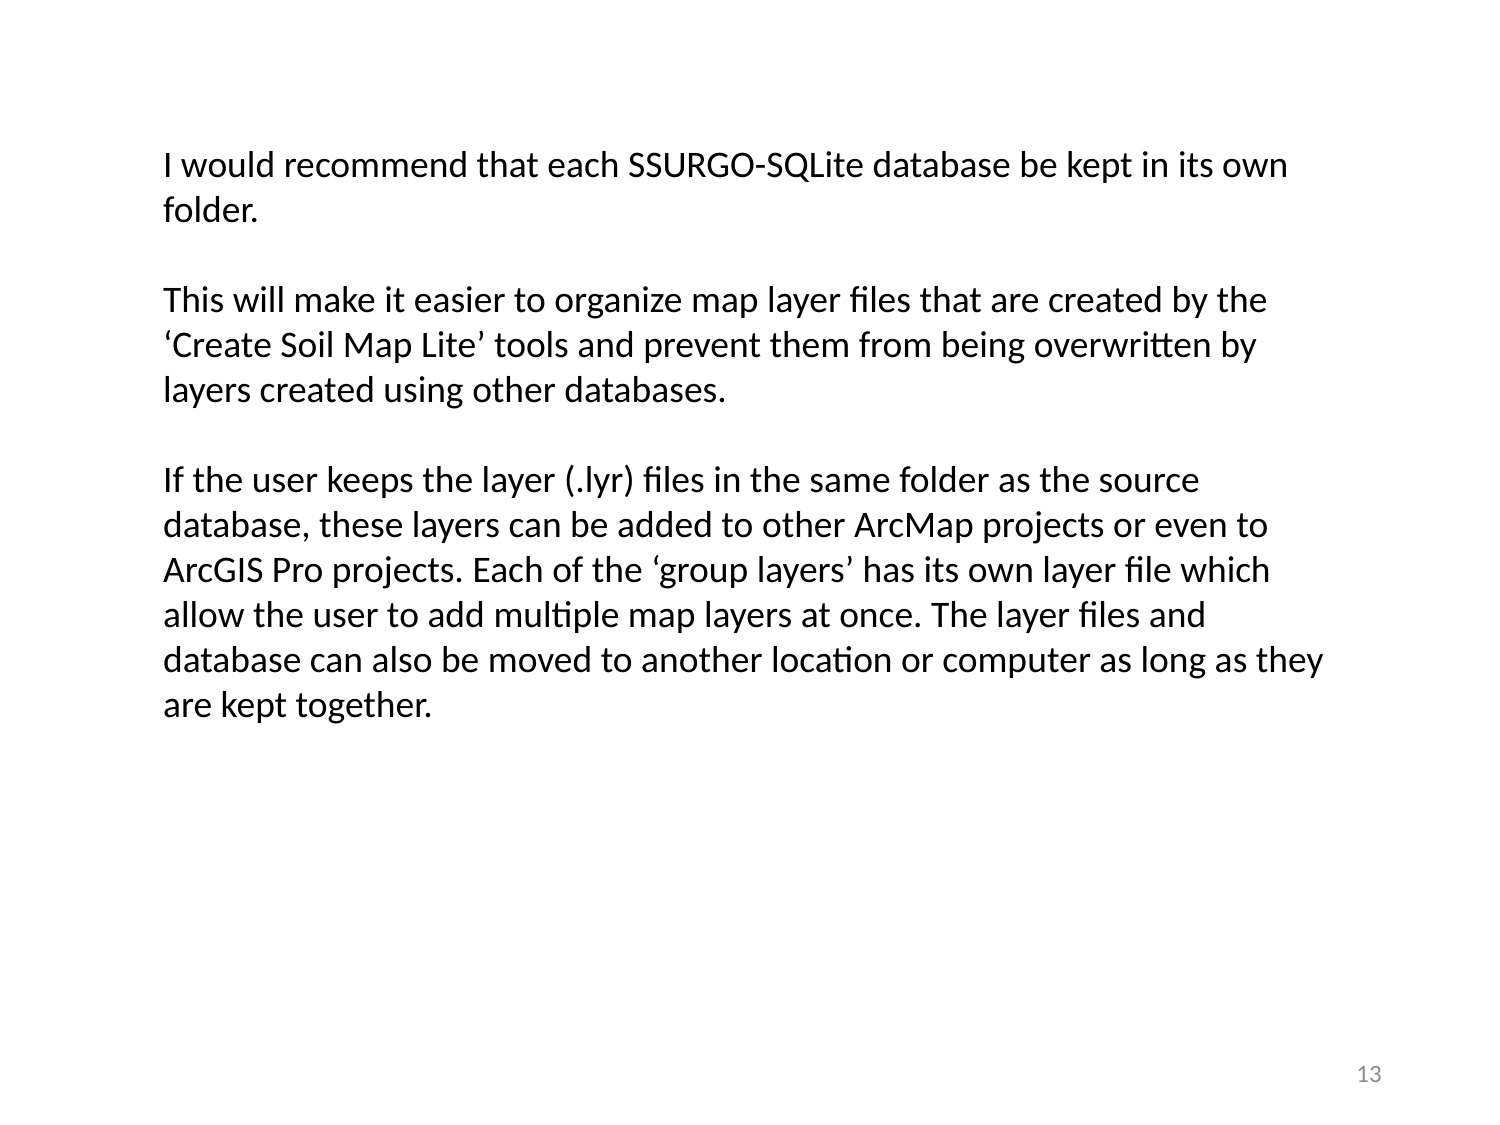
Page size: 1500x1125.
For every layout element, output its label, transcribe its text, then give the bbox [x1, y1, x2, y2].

slide_number 13 [1059, 1042, 1397, 1103]
text_box I would recommend that each SSURGO-SQLite database be kept in its own folder. This will make it easier to organize map layer files that are created by the ‘Create Soil Map Lite’ tools and prevent them from being overwritten by layers created using other databases. If the user keeps the layer (.lyr) files in the same folder as the source database, these layers can be added to other ArcMap projects or even to ArcGIS Pro projects. Each of the ‘group layers’ has its own layer file which allow the user to add multiple map layers at once. The layer files and database can also be moved to another location or computer as long as they are kept together. [148, 132, 1350, 778]
